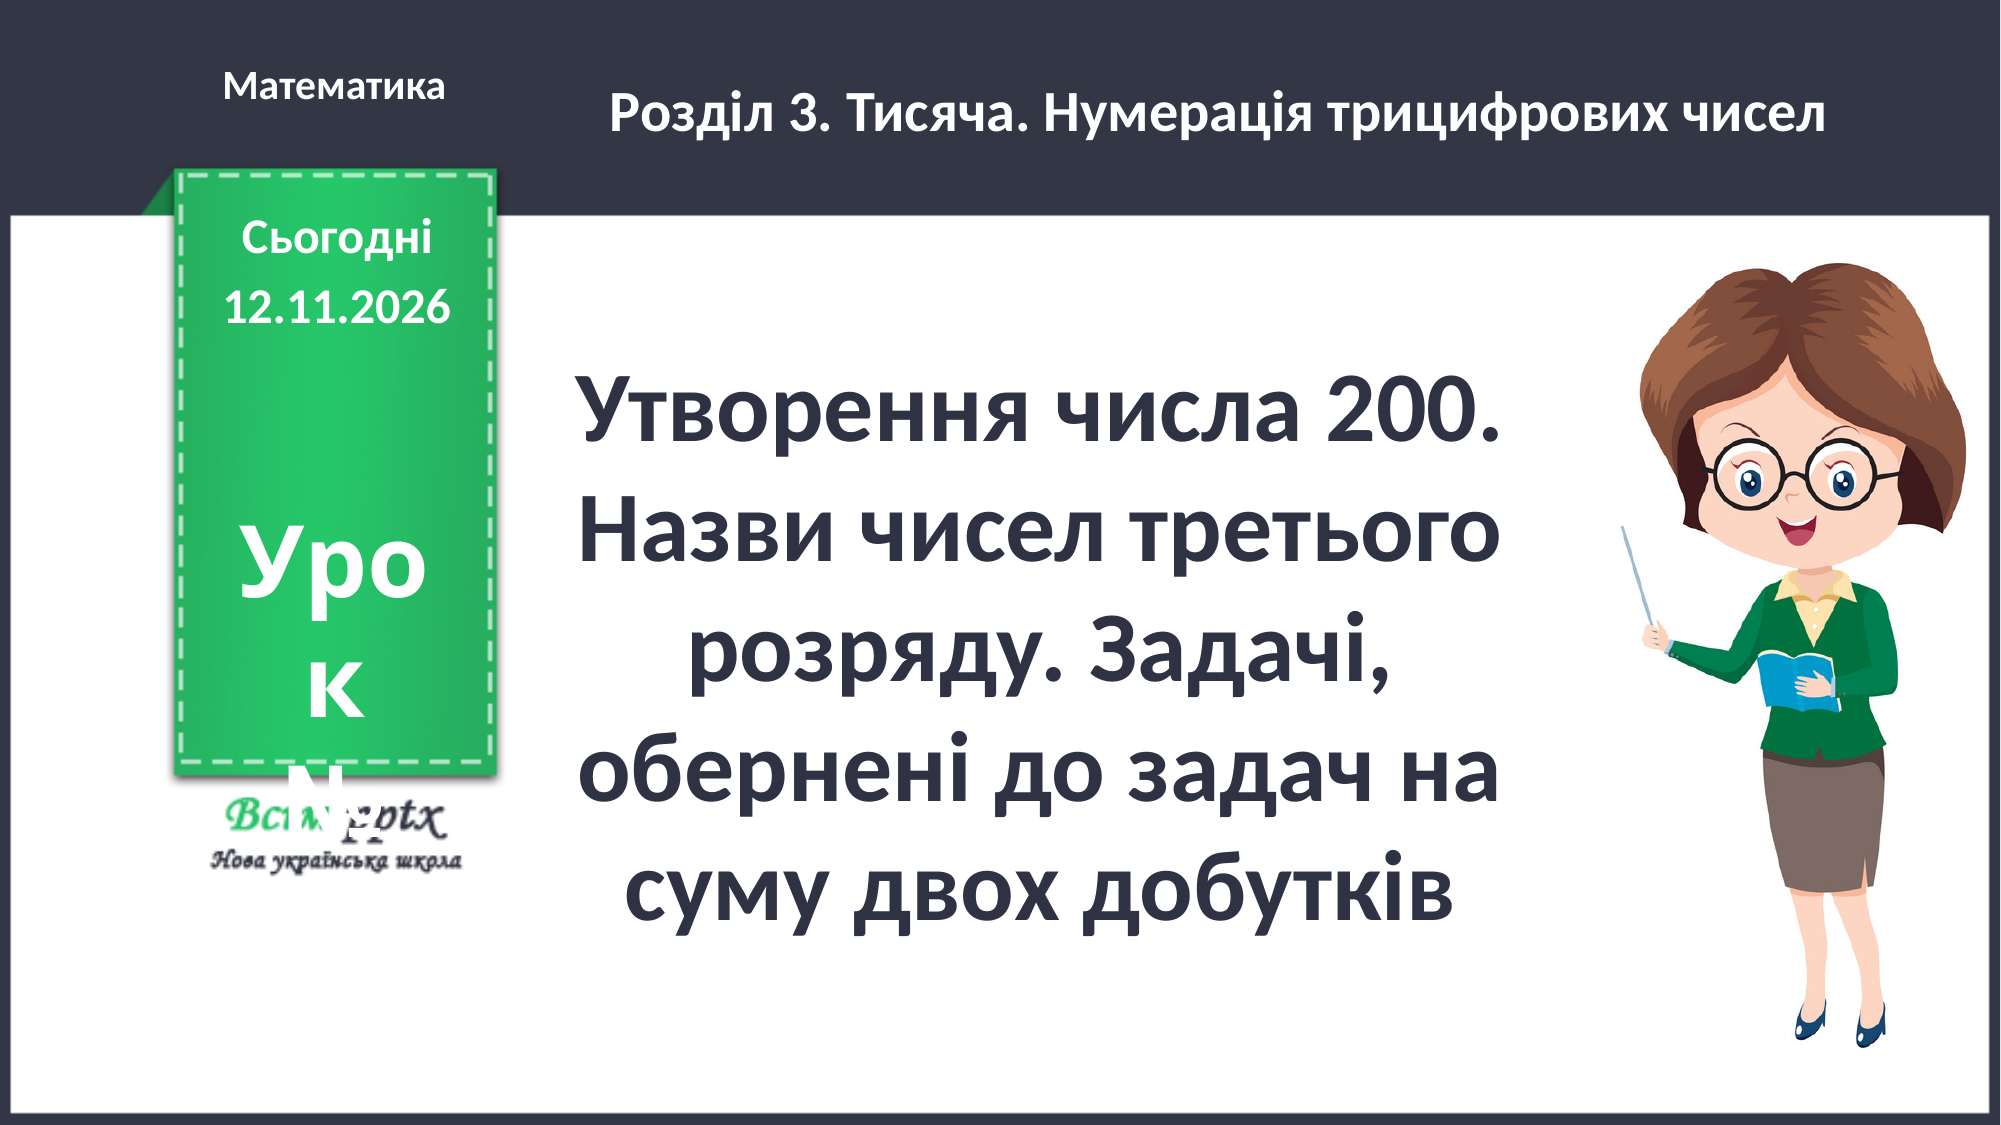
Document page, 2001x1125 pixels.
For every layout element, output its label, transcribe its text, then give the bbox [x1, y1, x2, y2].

text_box Сьогодні [227, 196, 477, 272]
text_box Математика [137, 50, 532, 116]
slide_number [206, 272, 467, 334]
picture [0, 0, 2001, 1125]
text_box Урок № 49 [204, 489, 464, 985]
text_box Утворення числа 200. Назви чисел третього розряду. Задачі, обернені до задач на суму двох добутків [476, 333, 1586, 949]
text_box Розділ 3. Тисяча. Нумерація трицифрових чисел [531, 65, 1907, 151]
